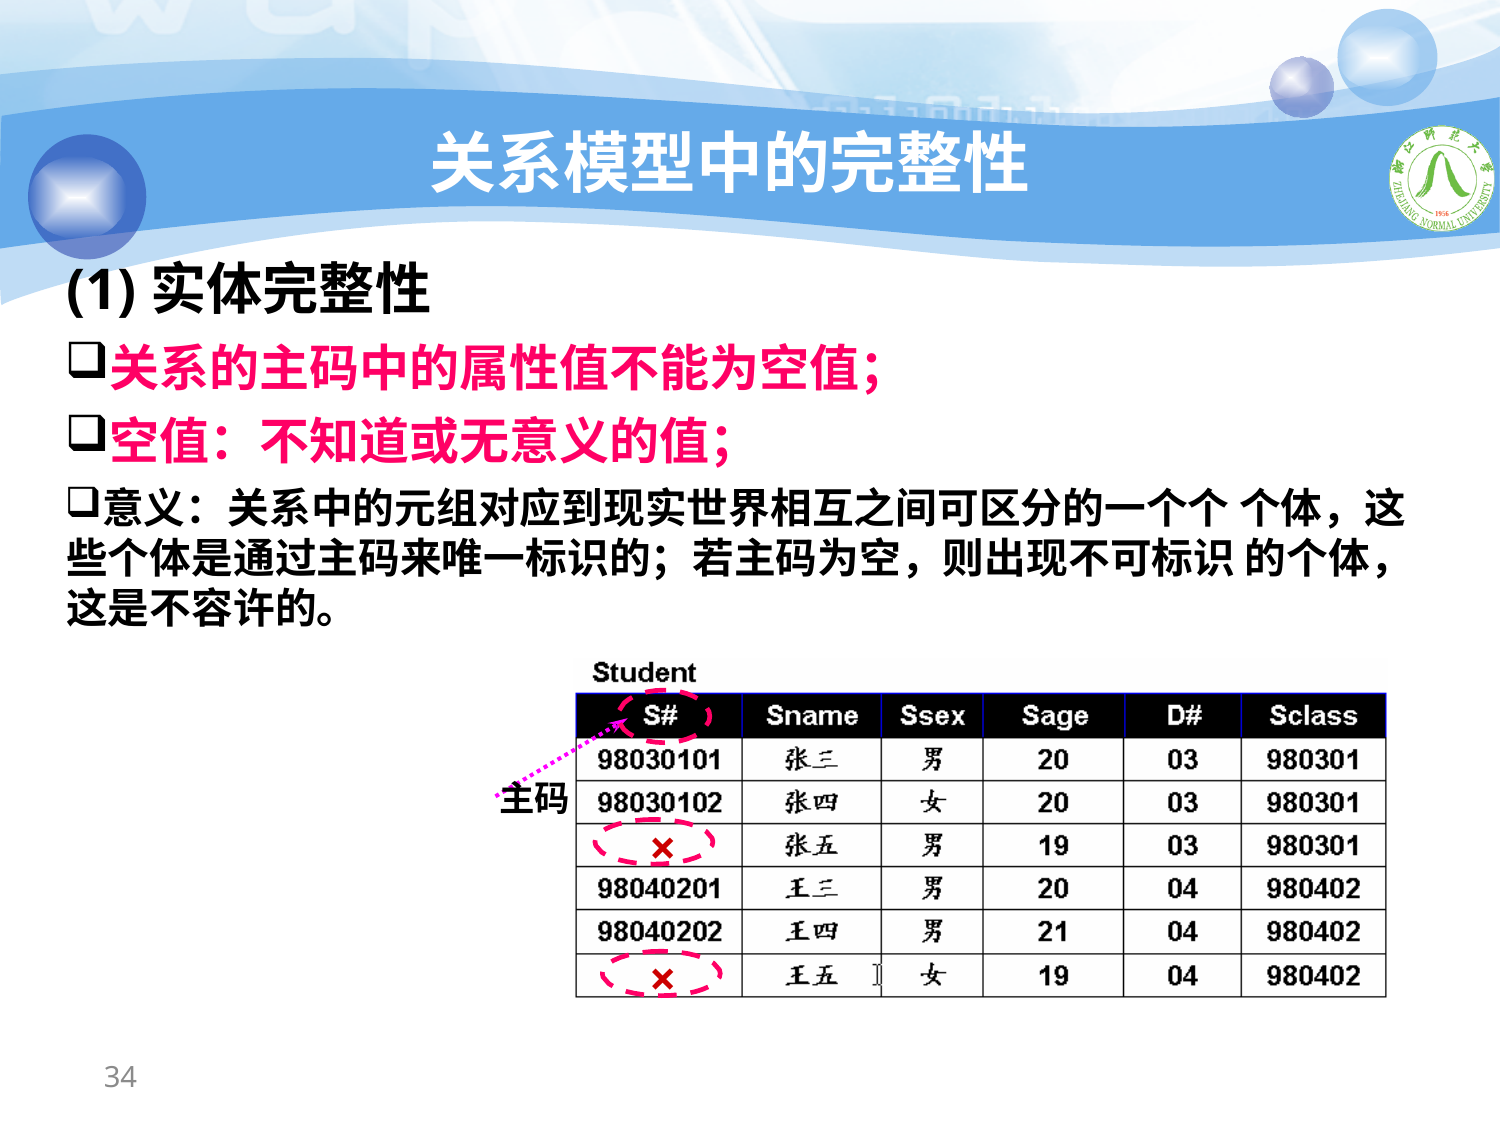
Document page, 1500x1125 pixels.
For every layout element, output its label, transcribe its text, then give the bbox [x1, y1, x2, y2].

text_box 关系模型中的完整性 [226, 110, 1234, 201]
text_box [584, 739, 590, 746]
text_box [563, 751, 569, 758]
text_box [542, 763, 549, 770]
text_box [677, 821, 713, 863]
picture [0, 0, 1500, 110]
picture [1388, 125, 1495, 232]
text_box [535, 768, 542, 774]
text_box [570, 747, 576, 754]
text_box [607, 720, 621, 734]
text_box [549, 759, 556, 766]
text_box [604, 727, 611, 733]
text_box [591, 735, 597, 742]
text_box (1)实体完整性 关系的主码中的属性值不能为空值； 空值：不知道或无意义的值； 意义：关系中的元组对应到现实世界相互之间可区分的一个个 个体，这些个体是通过主码来唯一标识的；若主码为空，则出现不可标识 的个体，这是不容许的。 [64, 225, 1436, 633]
text_box [577, 743, 583, 750]
text_box [617, 690, 710, 743]
text_box [597, 731, 604, 737]
text_box [556, 755, 563, 762]
slide_number 34 [41, 1023, 138, 1099]
text_box 主码 × × [391, 776, 677, 1007]
text_box [573, 658, 1388, 999]
text_box [677, 952, 721, 995]
